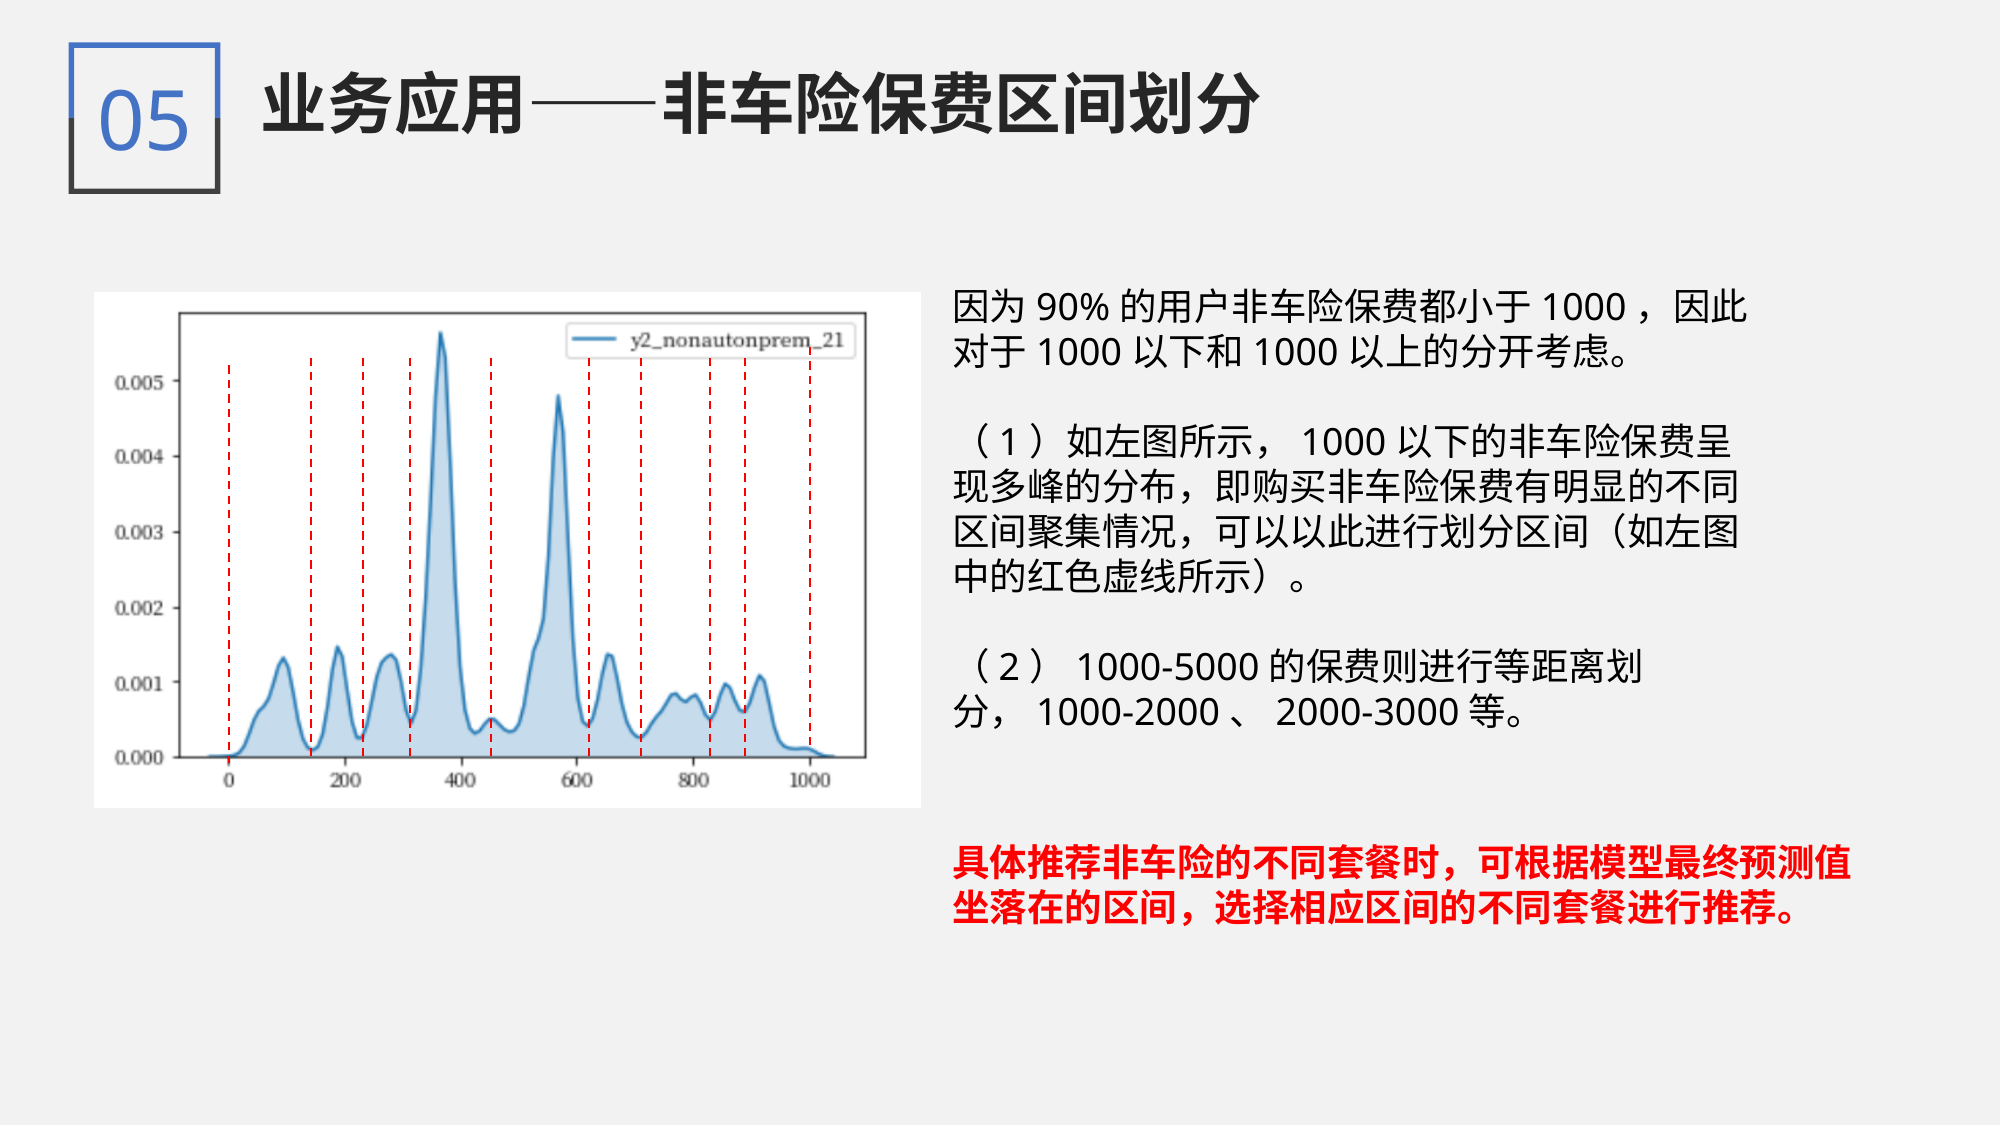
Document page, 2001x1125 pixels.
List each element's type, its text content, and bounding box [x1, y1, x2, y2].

text_box [68, 41, 221, 60]
text_box 因为90%的用户非车险保费都小于1000，因此对于1000以下和1000以上的分开考虑。 （1）如左图所示，1000以下的非车险保费呈现多峰的分布，即购买非车险保费有明显的不同区间聚集情况，可以以此进行划分区间（如左图中的红色虚线所示）。 （2）1000-5000的保费则进行等距离划分，1000-2000、2000-3000等。 [937, 275, 1782, 740]
picture [94, 292, 921, 808]
text_box 业务应用——非车险保费区间划分 [246, 54, 1278, 150]
text_box 05 [68, 60, 221, 175]
text_box 具体推荐非车险的不同套餐时，可根据模型最终预测值坐落在的区间，选择相应区间的不同套餐进行推荐。 [937, 831, 1900, 937]
text_box [68, 175, 221, 195]
